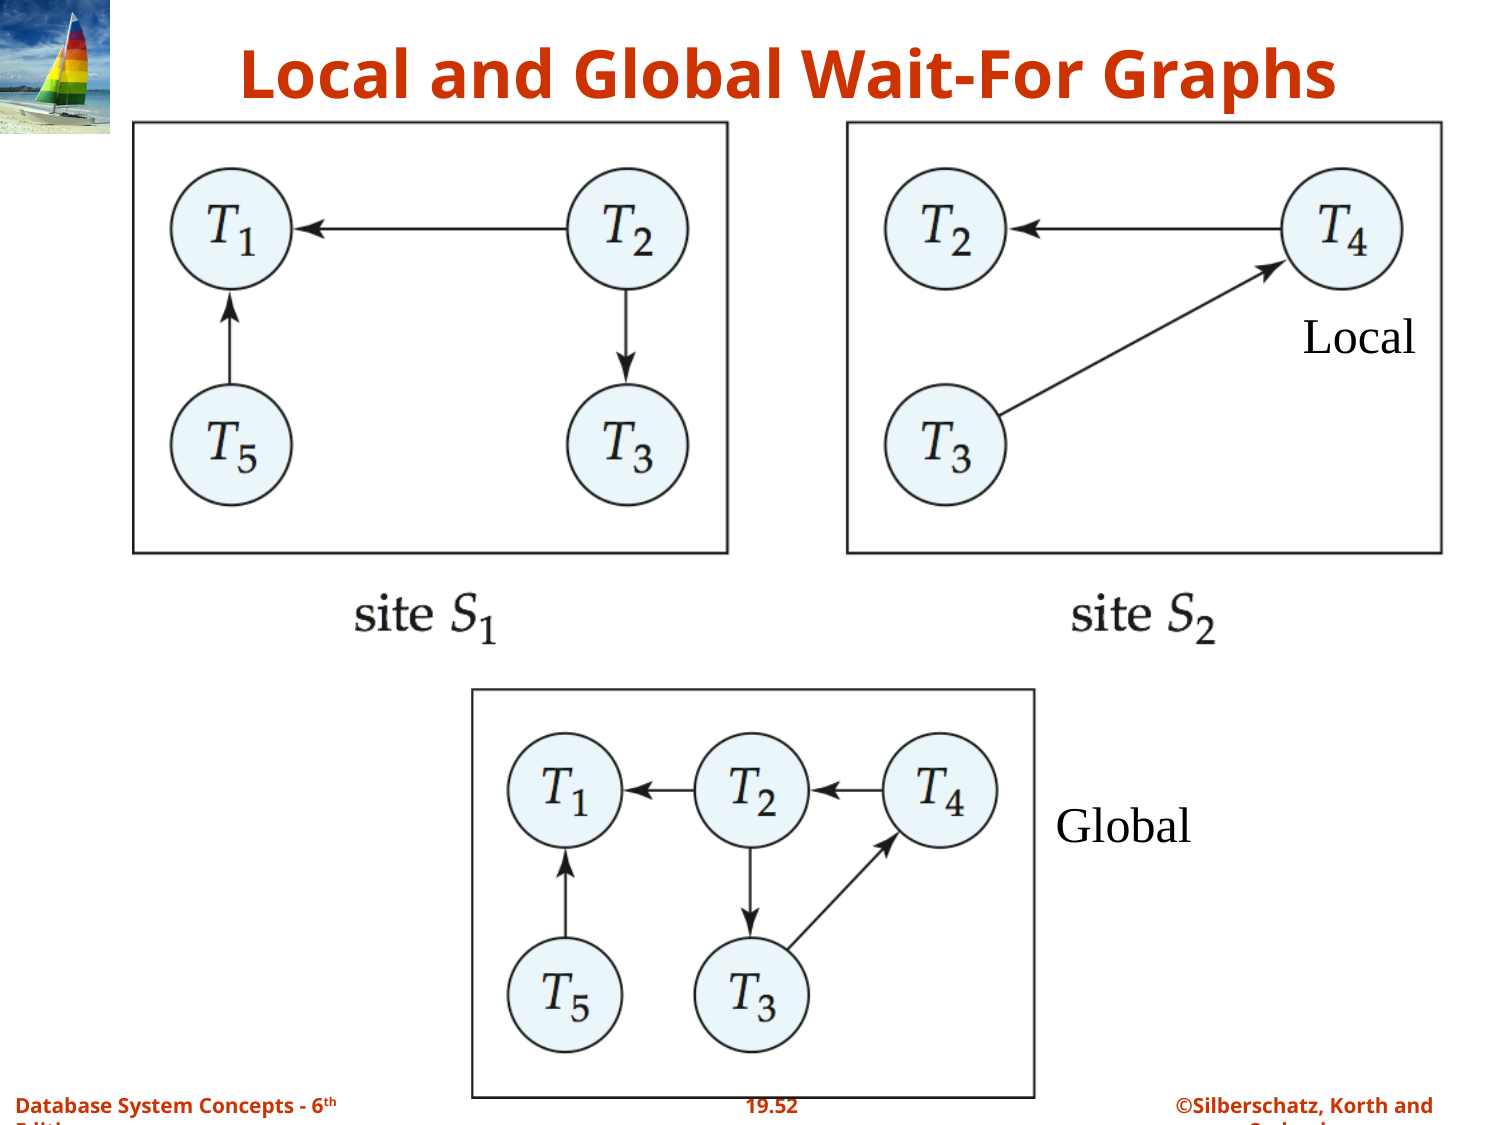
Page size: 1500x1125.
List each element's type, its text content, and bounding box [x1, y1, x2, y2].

picture [0, 0, 110, 134]
picture [132, 117, 1449, 659]
text_box Global [1043, 785, 1207, 861]
picture [471, 688, 1039, 1099]
title Local and Global Wait-For Graphs [126, 19, 1451, 120]
